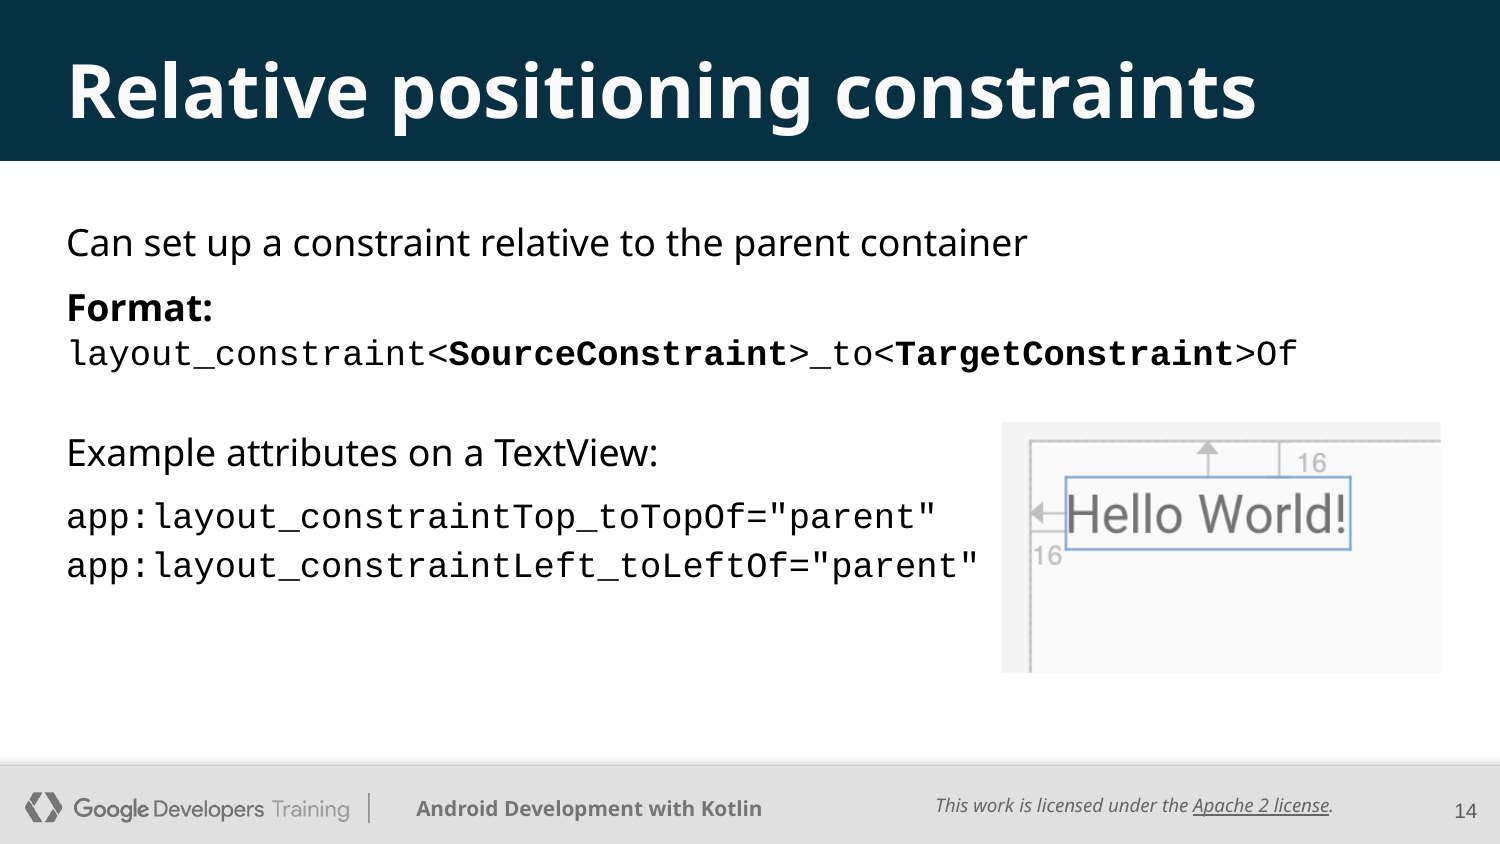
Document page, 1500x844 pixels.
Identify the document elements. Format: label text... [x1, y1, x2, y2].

picture [0, 161, 1500, 844]
title Relative positioning constraints [51, 28, 1449, 122]
list Can set up a constraint relative to the parent container Format: layout_constraint<SourceConstraint>_to<TargetConstraint>Of [51, 196, 1455, 349]
text_box Example attributes on a TextView: app:layout_constraintTop_toTopOf="parent" app:layout_constraintLeft_toLeftOf="parent" [51, 407, 1002, 586]
slide_number ‹#› [1402, 777, 1493, 842]
